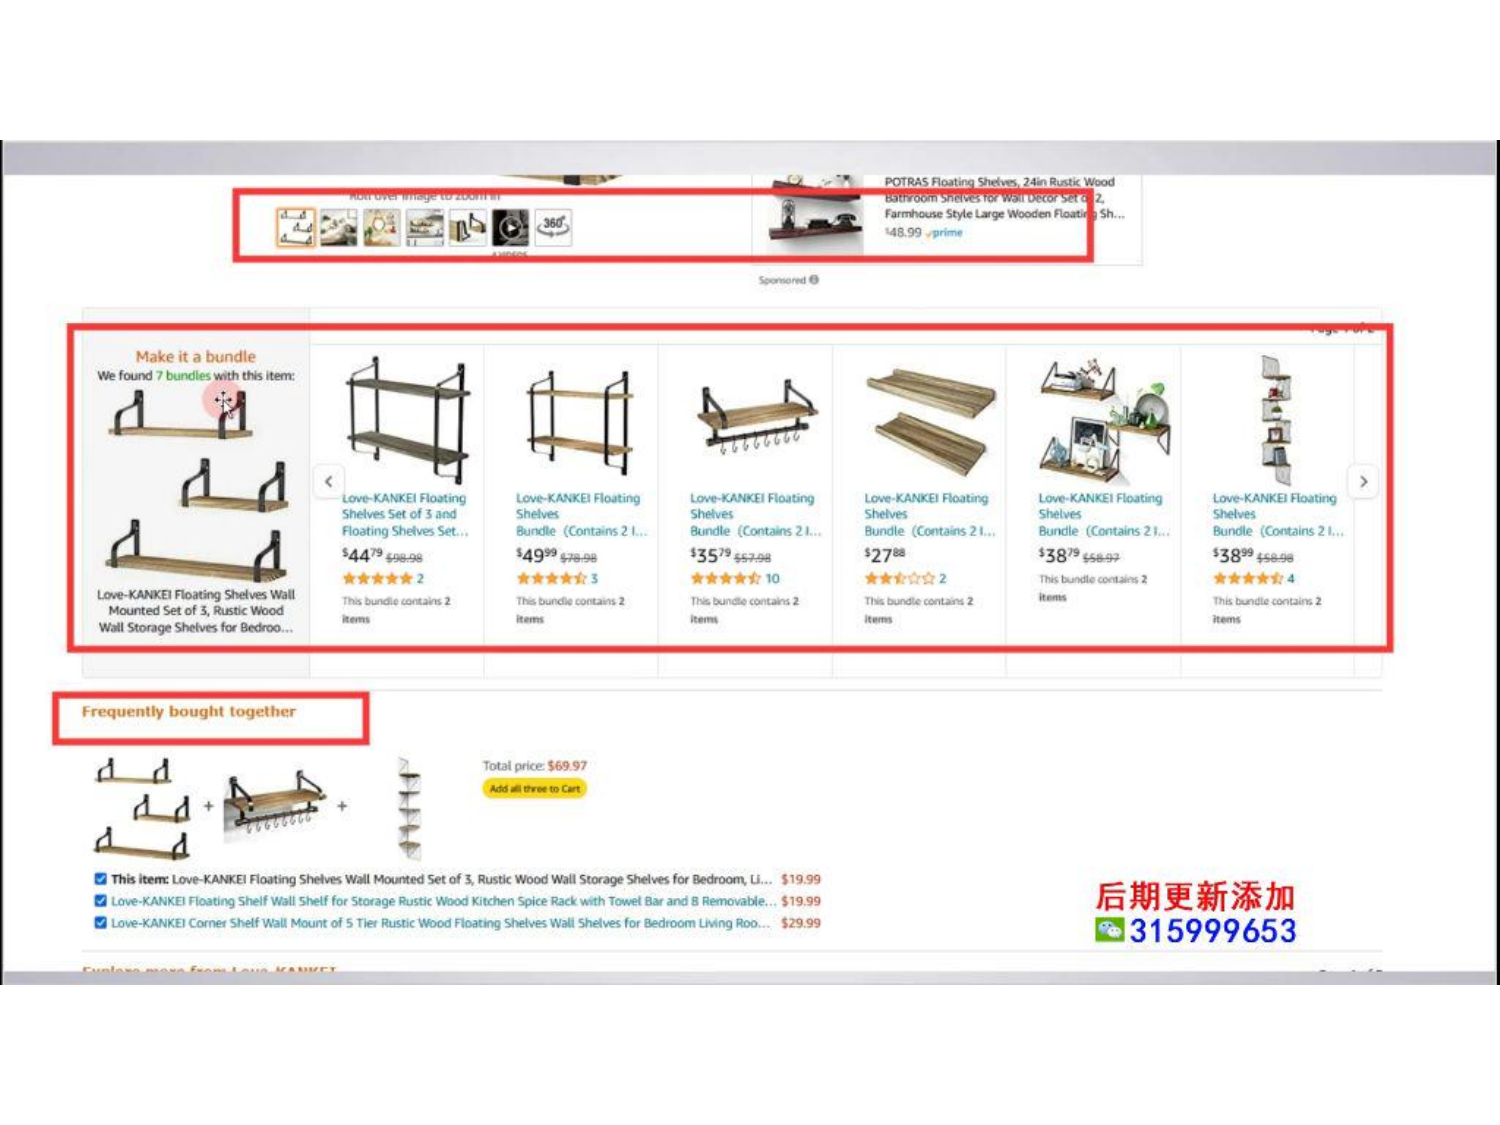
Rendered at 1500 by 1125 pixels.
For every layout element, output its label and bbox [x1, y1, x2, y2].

picture [0, 140, 1500, 985]
